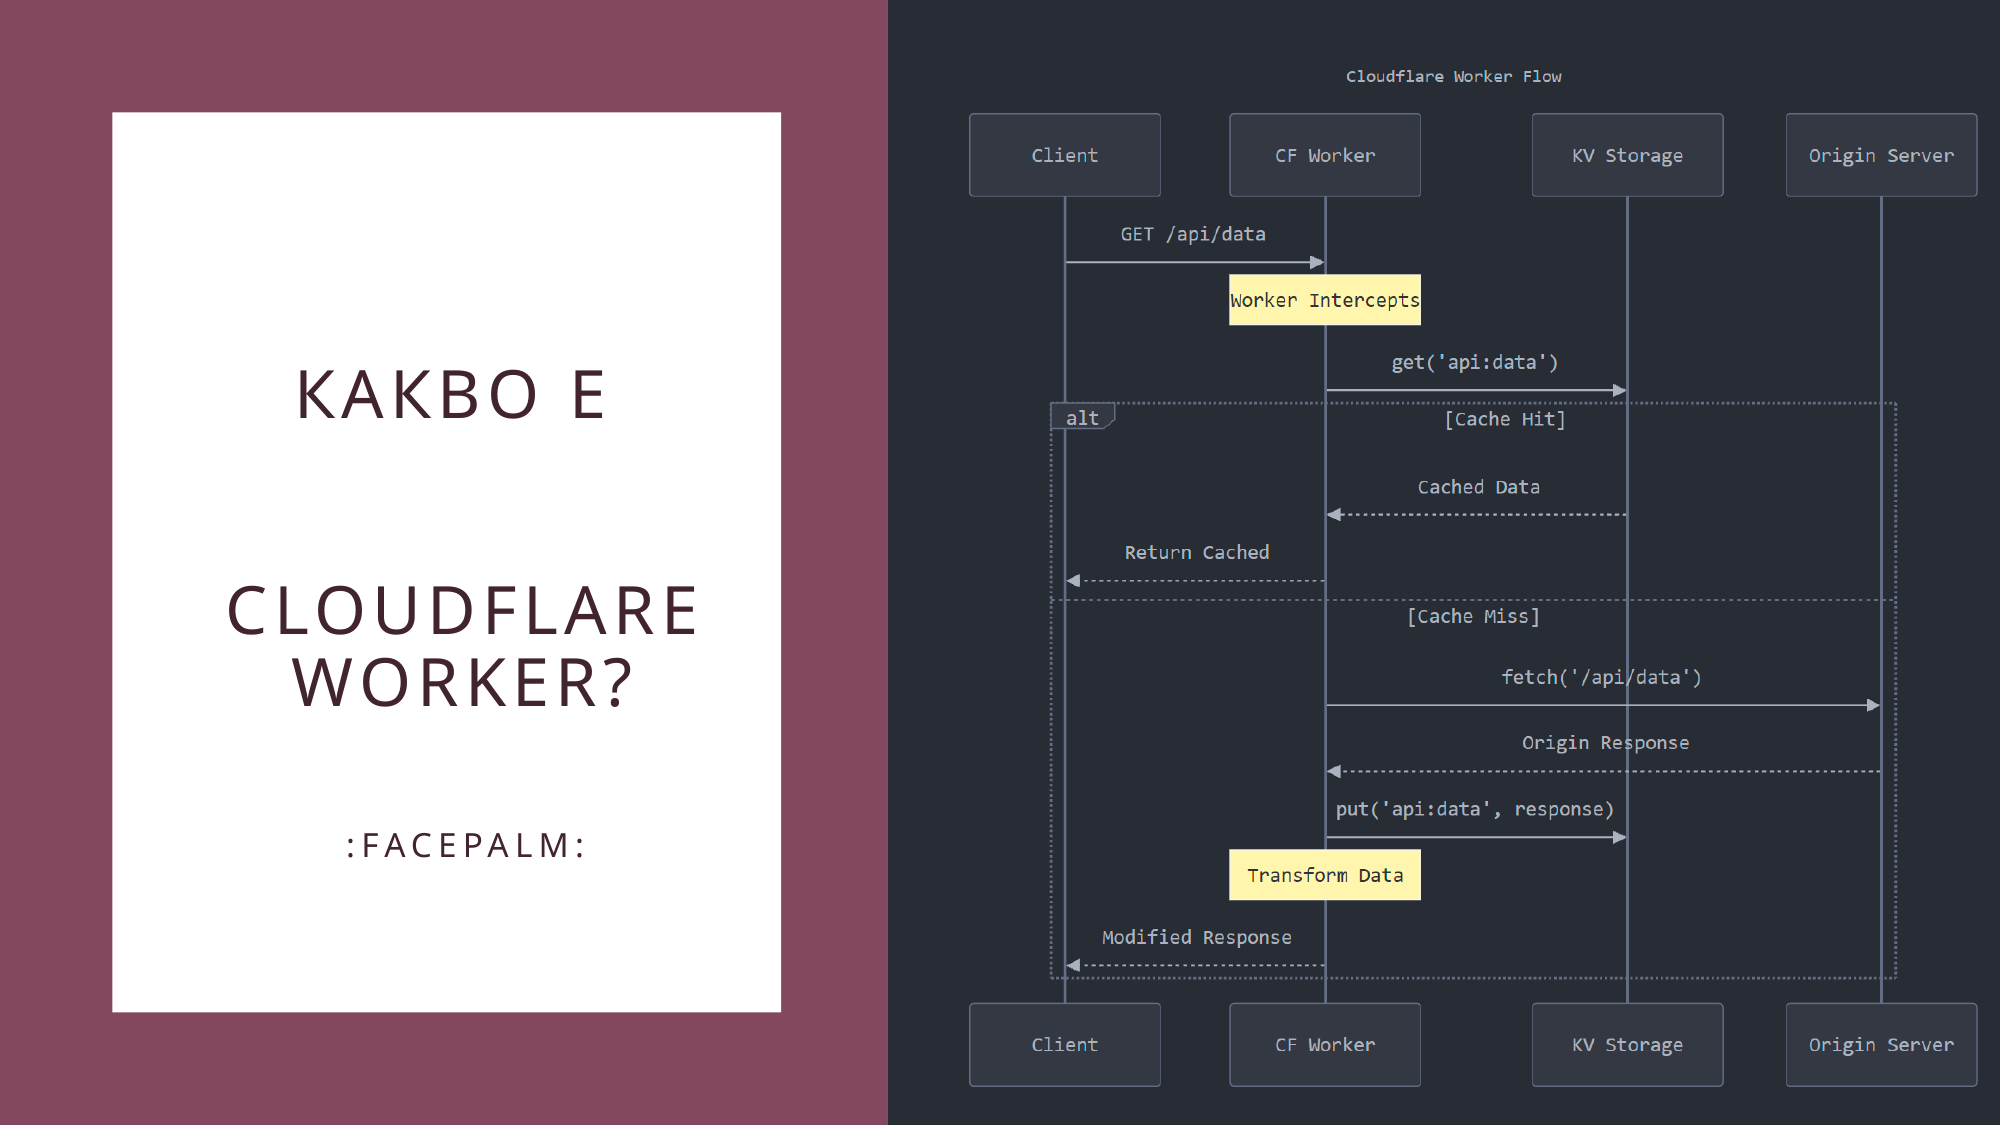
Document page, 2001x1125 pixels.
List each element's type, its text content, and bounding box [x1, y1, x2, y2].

text_box [111, 111, 782, 1013]
title Какво е CLOUDFLARE WORKER? :facepalm: [194, 200, 737, 873]
picture [887, 0, 2000, 1125]
text_box [0, 0, 887, 1125]
